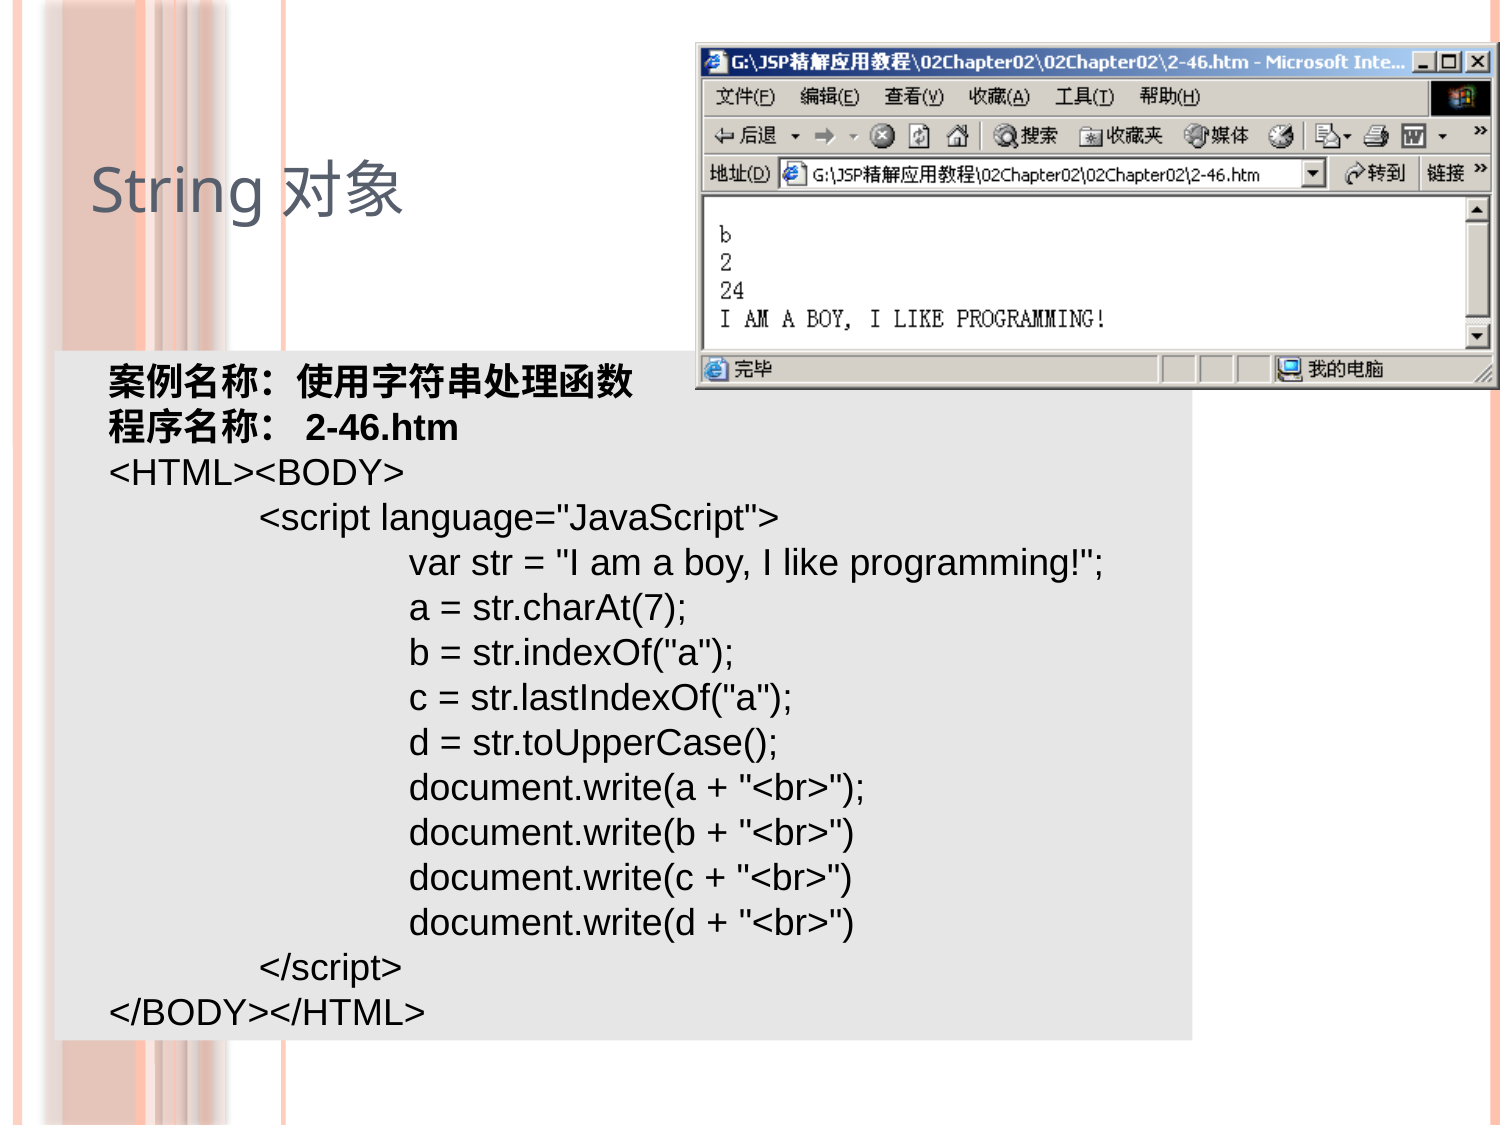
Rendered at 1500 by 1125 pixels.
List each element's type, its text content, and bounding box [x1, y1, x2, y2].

title String对象 [75, 45, 689, 233]
text_box 案例名称：使用字符串处理函数 程序名称：2-46.htm <HTML><BODY> <script language="JavaScript"> var str = "I am a boy, I like programming!"; a = str.charAt(7); b = str.indexOf("a"); c = str.lastIndexOf("a"); d = str.toUpperCase(); document.write(a + "<br>"); document.write(b + "<br>") document.write(c + "<br>") document.write(d + "<br>") </script> </BODY></HTML> [54, 350, 1193, 1041]
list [694, 42, 1500, 391]
